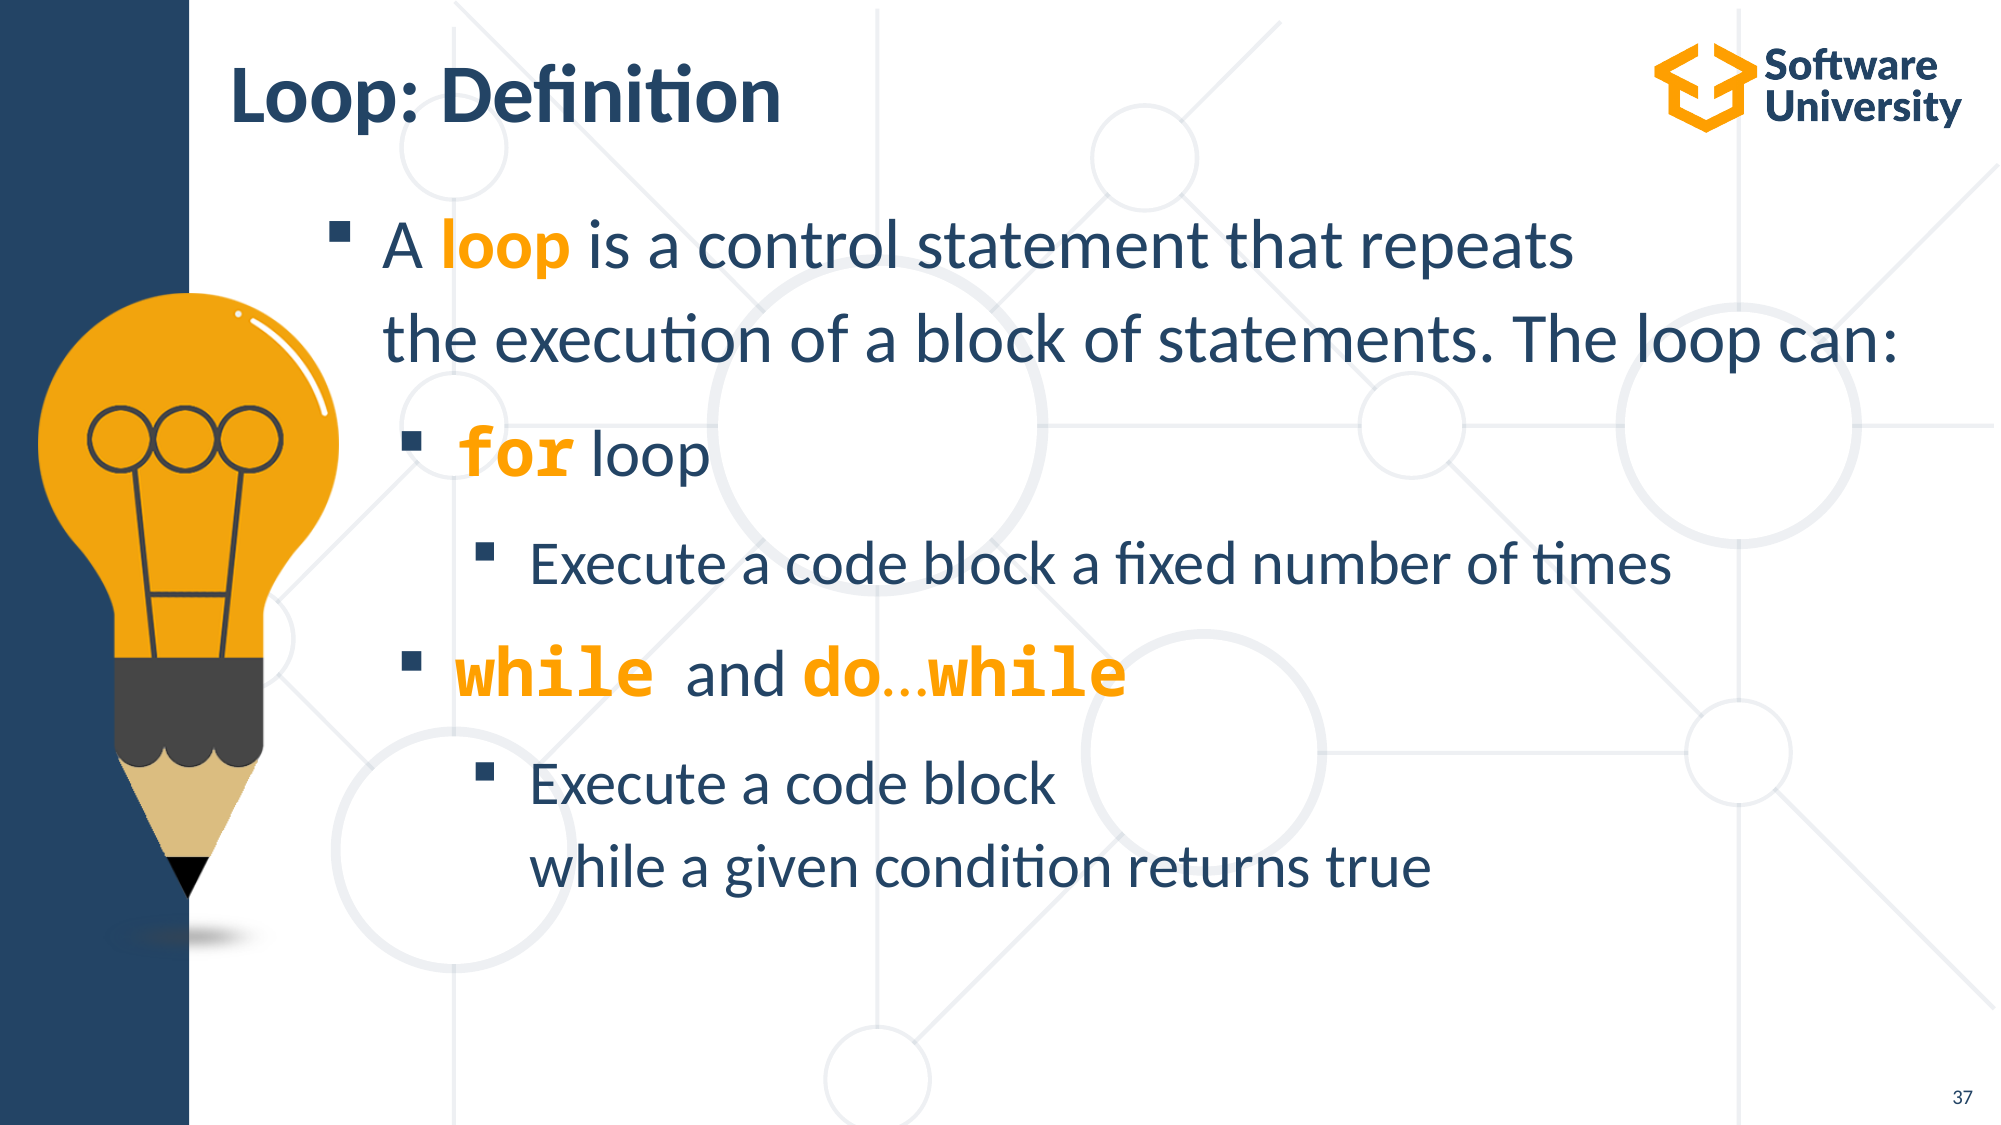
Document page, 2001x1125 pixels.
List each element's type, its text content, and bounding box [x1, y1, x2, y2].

list A loop is a control statement that repeats the execution of a block of statements. The loop can: for loop Execute a code block a fixed number of times while and do…while Execute a code block while a given condition returns true [306, 183, 1968, 1094]
title Loop: Definition [212, 16, 1628, 162]
picture [1641, 31, 1973, 145]
slide_number 37 [1927, 1067, 1989, 1117]
picture [38, 293, 306, 961]
